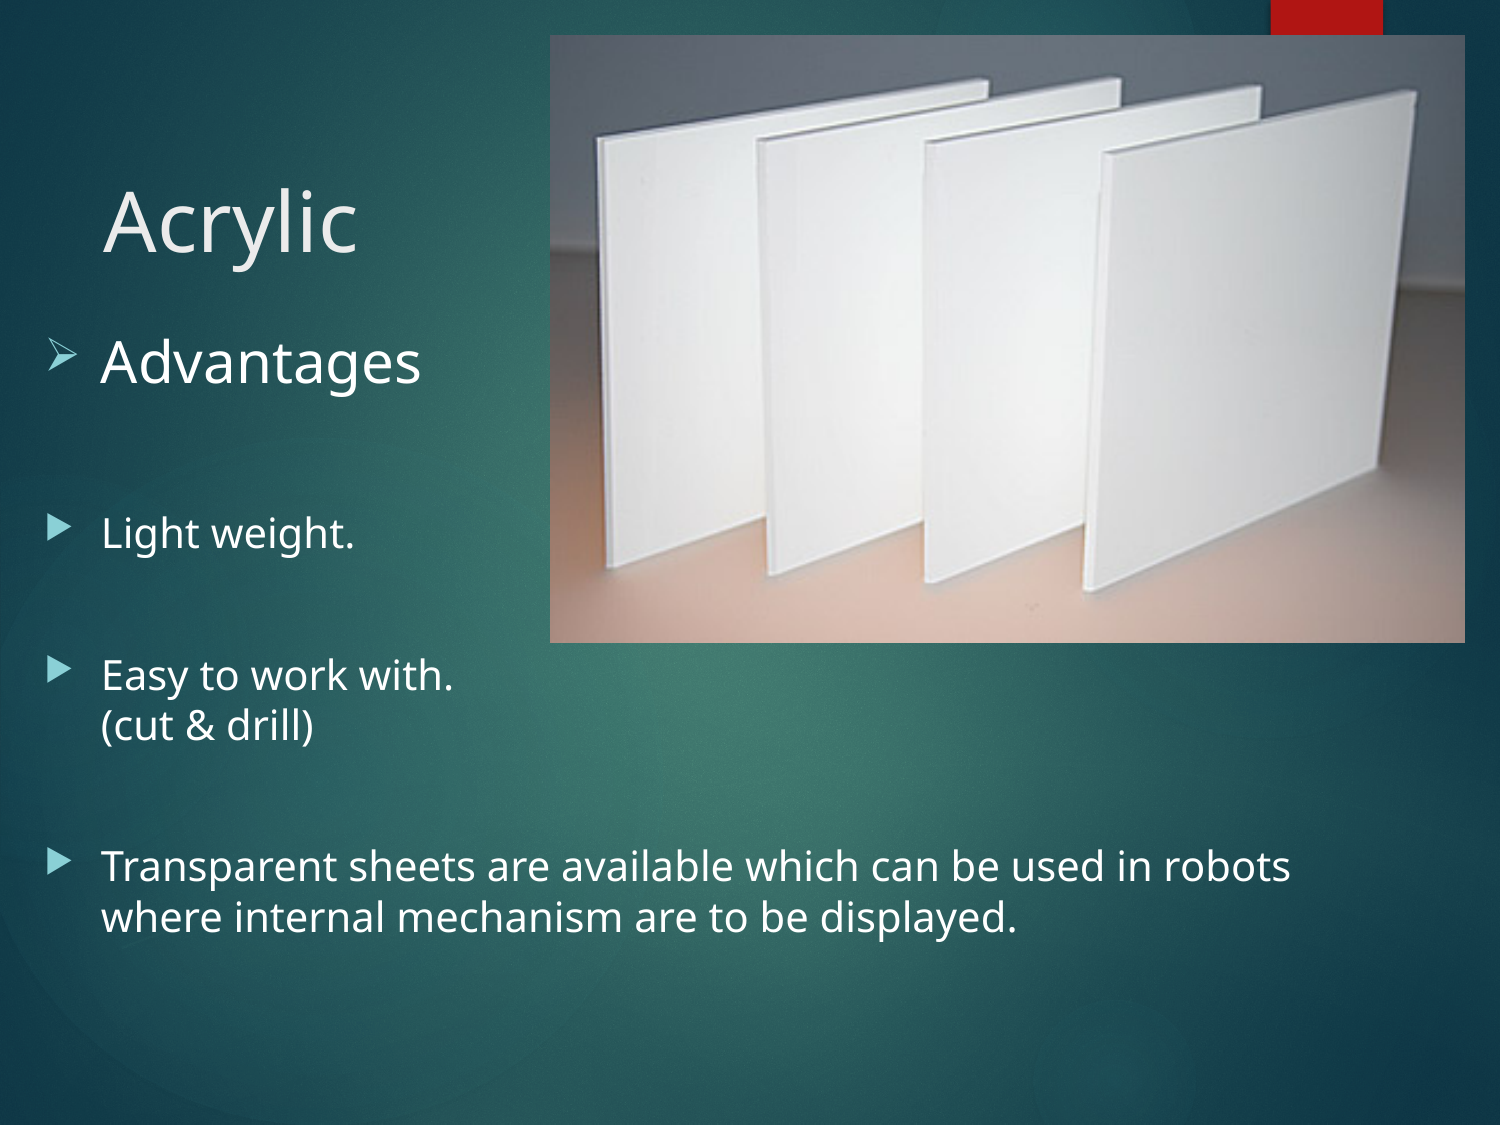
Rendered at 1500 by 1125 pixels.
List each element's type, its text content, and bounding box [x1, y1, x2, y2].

picture [550, 34, 1466, 644]
list Advantages Light weight. Easy to work with. (cut & drill) Transparent sheets are available which can be used in robots where internal mechanism are to be displayed. [29, 317, 1425, 1038]
title Acrylic [88, 160, 458, 278]
